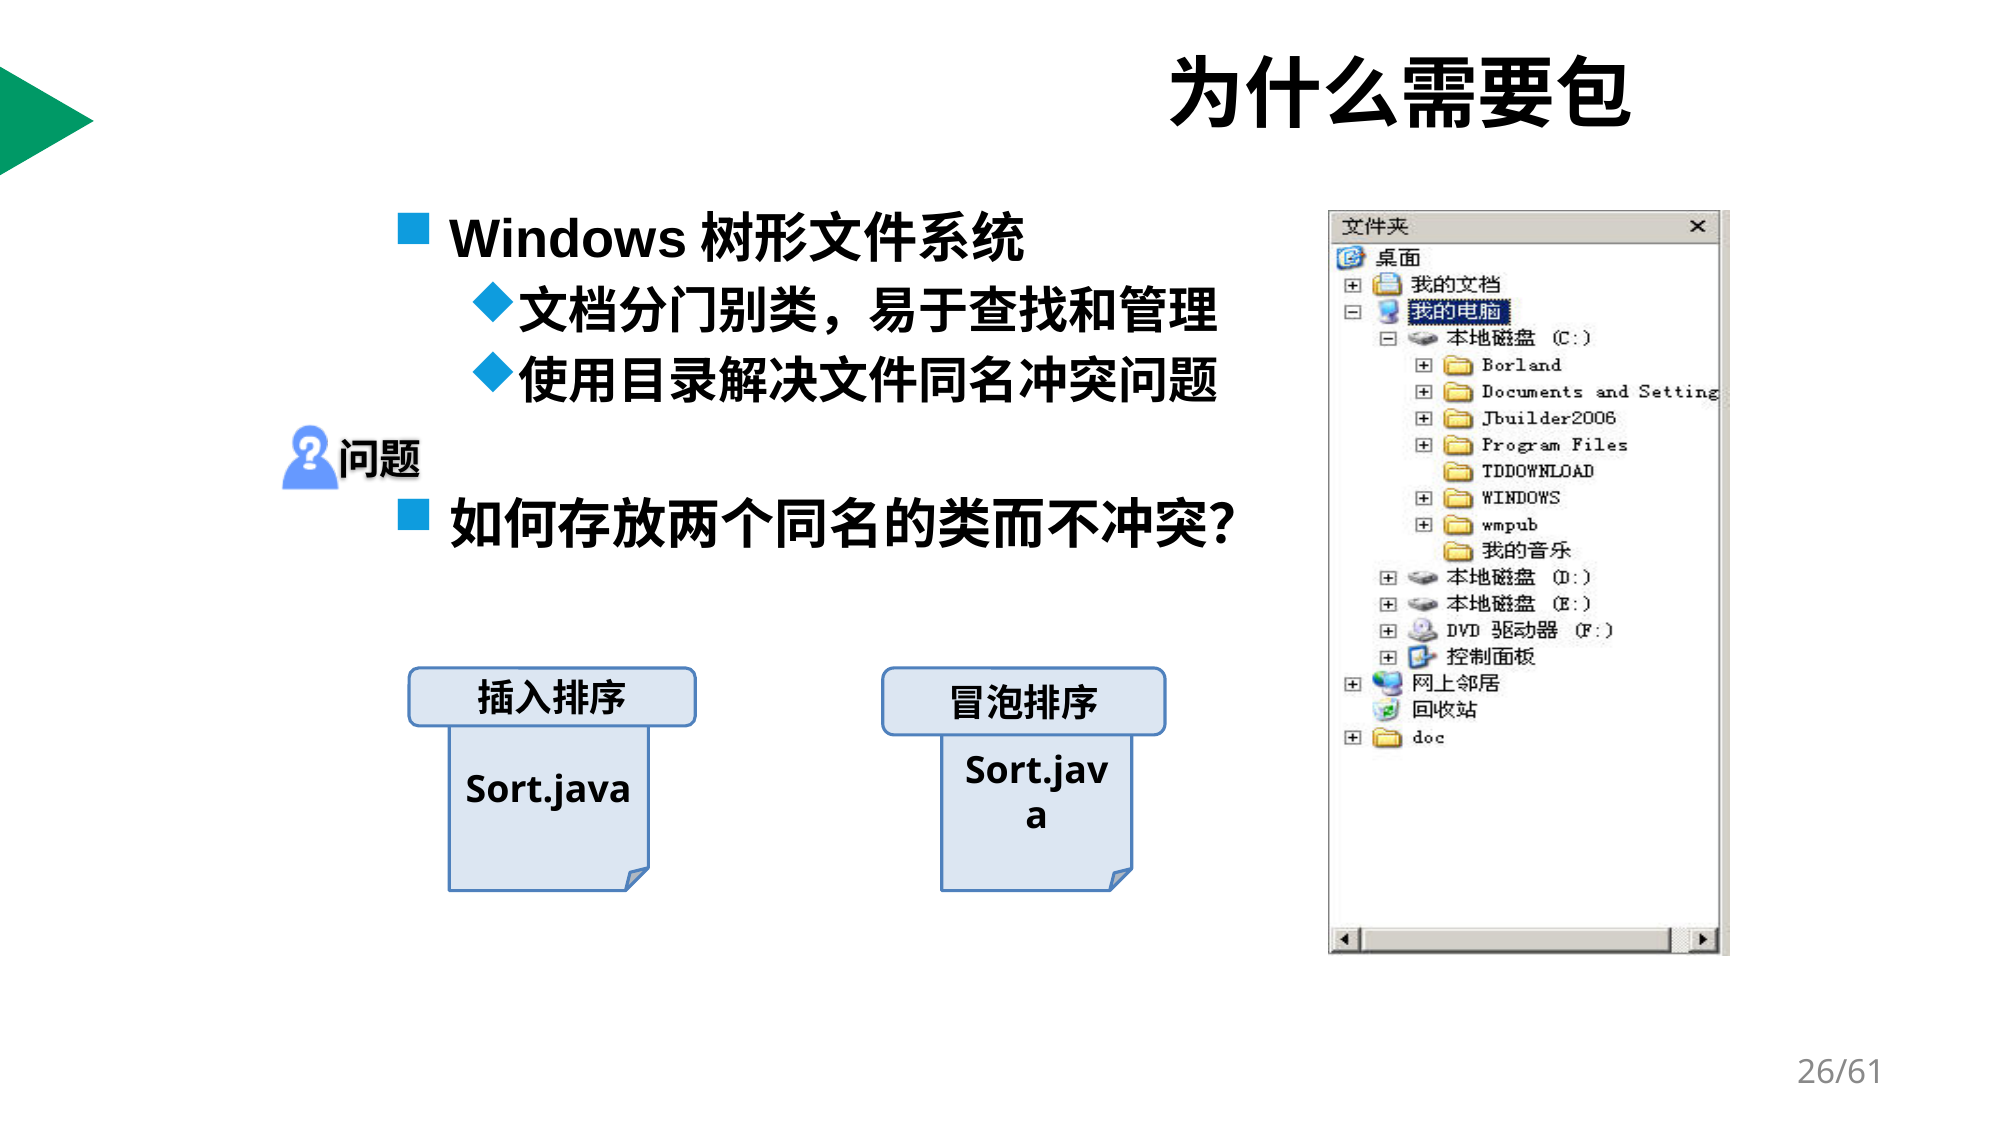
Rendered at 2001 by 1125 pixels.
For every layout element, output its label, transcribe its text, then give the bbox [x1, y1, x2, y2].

picture [1327, 210, 1731, 956]
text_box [275, 422, 438, 493]
text_box Windows树形文件系统 文档分门别类，易于查找和管理 使用目录解决文件同名冲突问题 如何存放两个同名的类而不冲突？ [378, 196, 1729, 939]
title 为什么需要包 [1151, 46, 1721, 133]
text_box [408, 667, 696, 891]
slide_number /61 [1433, 1042, 1901, 1104]
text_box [882, 667, 1166, 891]
